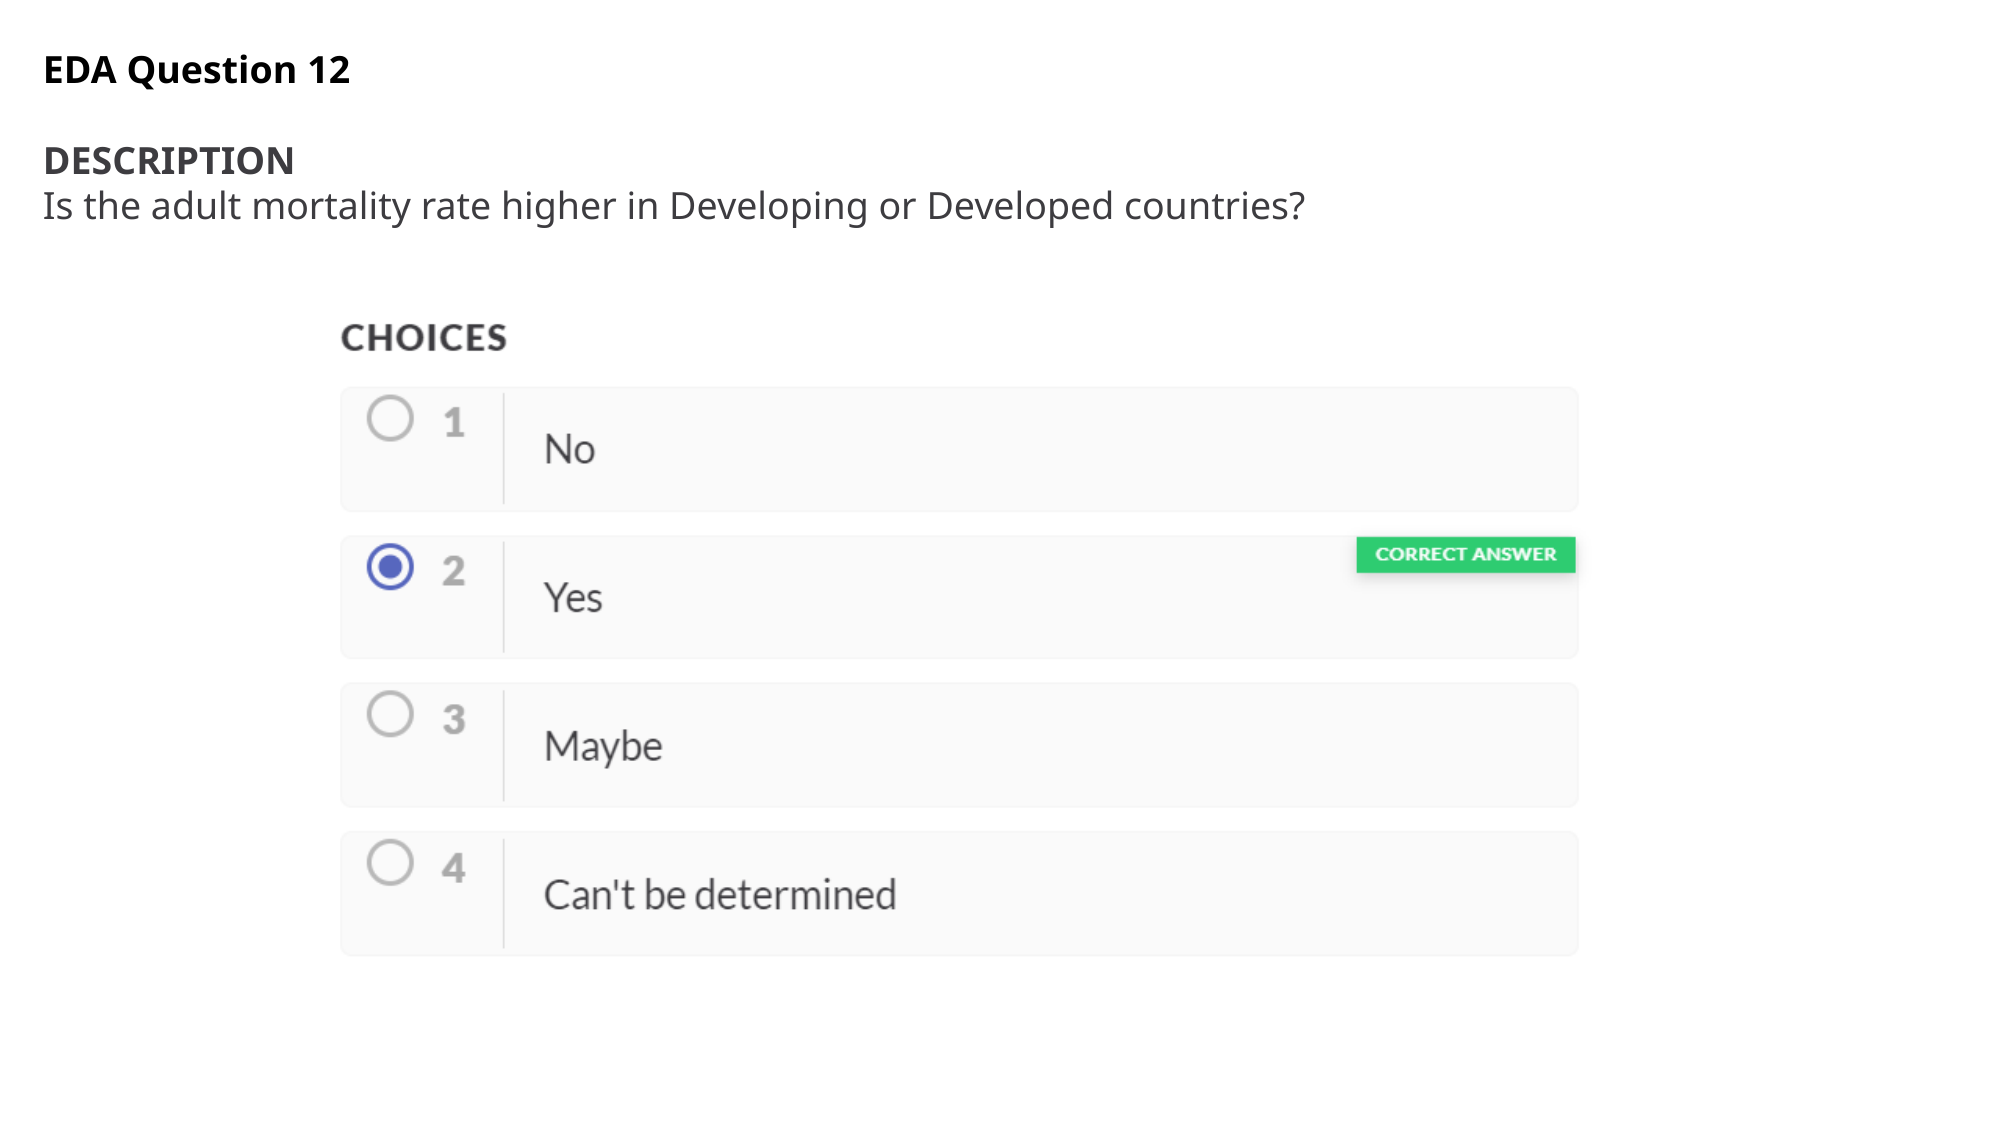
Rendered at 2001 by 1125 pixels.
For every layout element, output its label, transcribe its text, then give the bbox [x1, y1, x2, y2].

text_box DESCRIPTION Is the adult mortality rate higher in Developing or Developed countries? [28, 129, 1787, 235]
picture [314, 301, 1626, 1005]
text_box EDA Question 12 [28, 38, 1029, 99]
